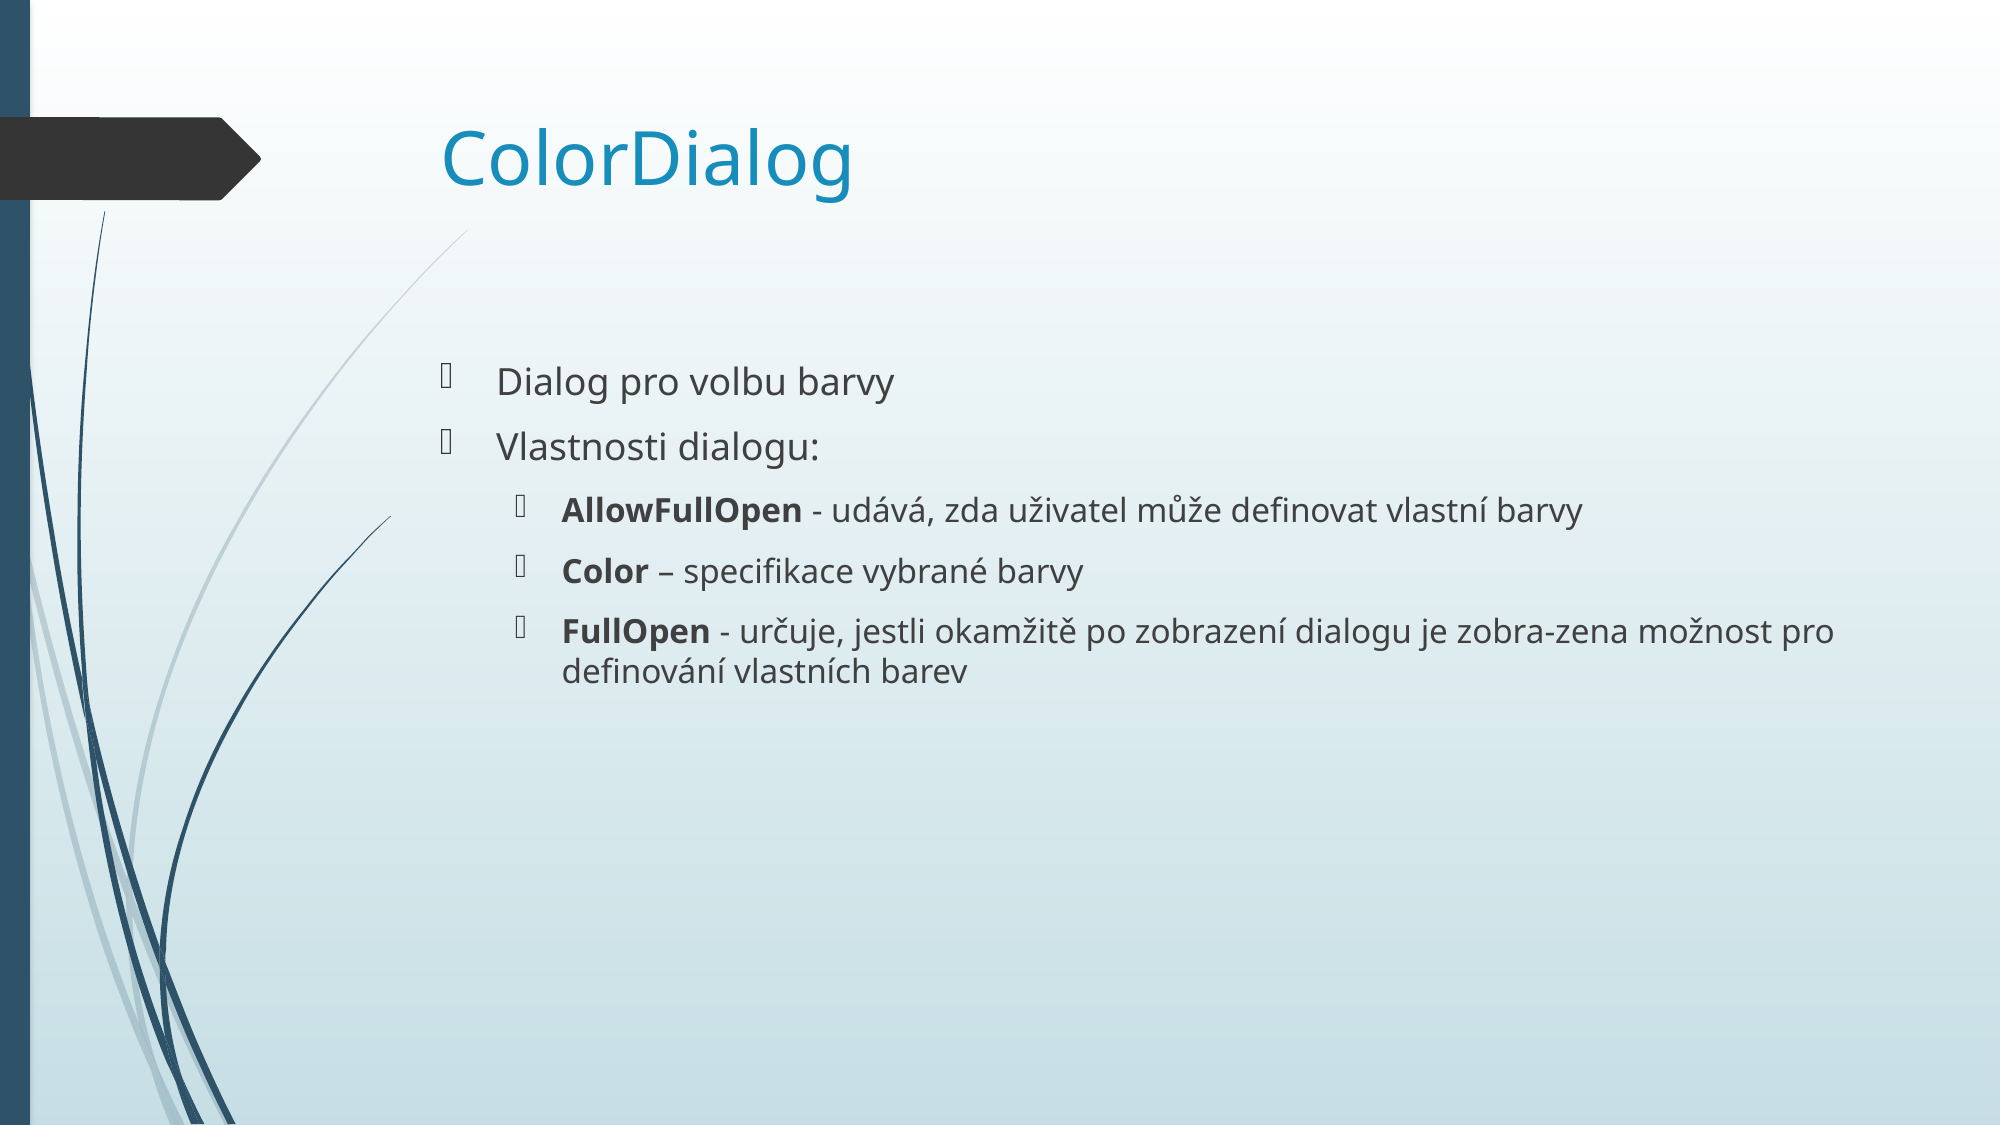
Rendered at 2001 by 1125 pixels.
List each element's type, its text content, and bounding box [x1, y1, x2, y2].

list Dialog pro volbu barvy Vlastnosti dialogu: AllowFullOpen - udává, zda uživatel může definovat vlastní barvy Color – specifikace vybrané barvy FullOpen - určuje, jestli okamžitě po zobrazení dialogu je zobra-zena možnost pro definování vlastních barev [424, 350, 1888, 970]
title ColorDialog [425, 102, 1888, 313]
